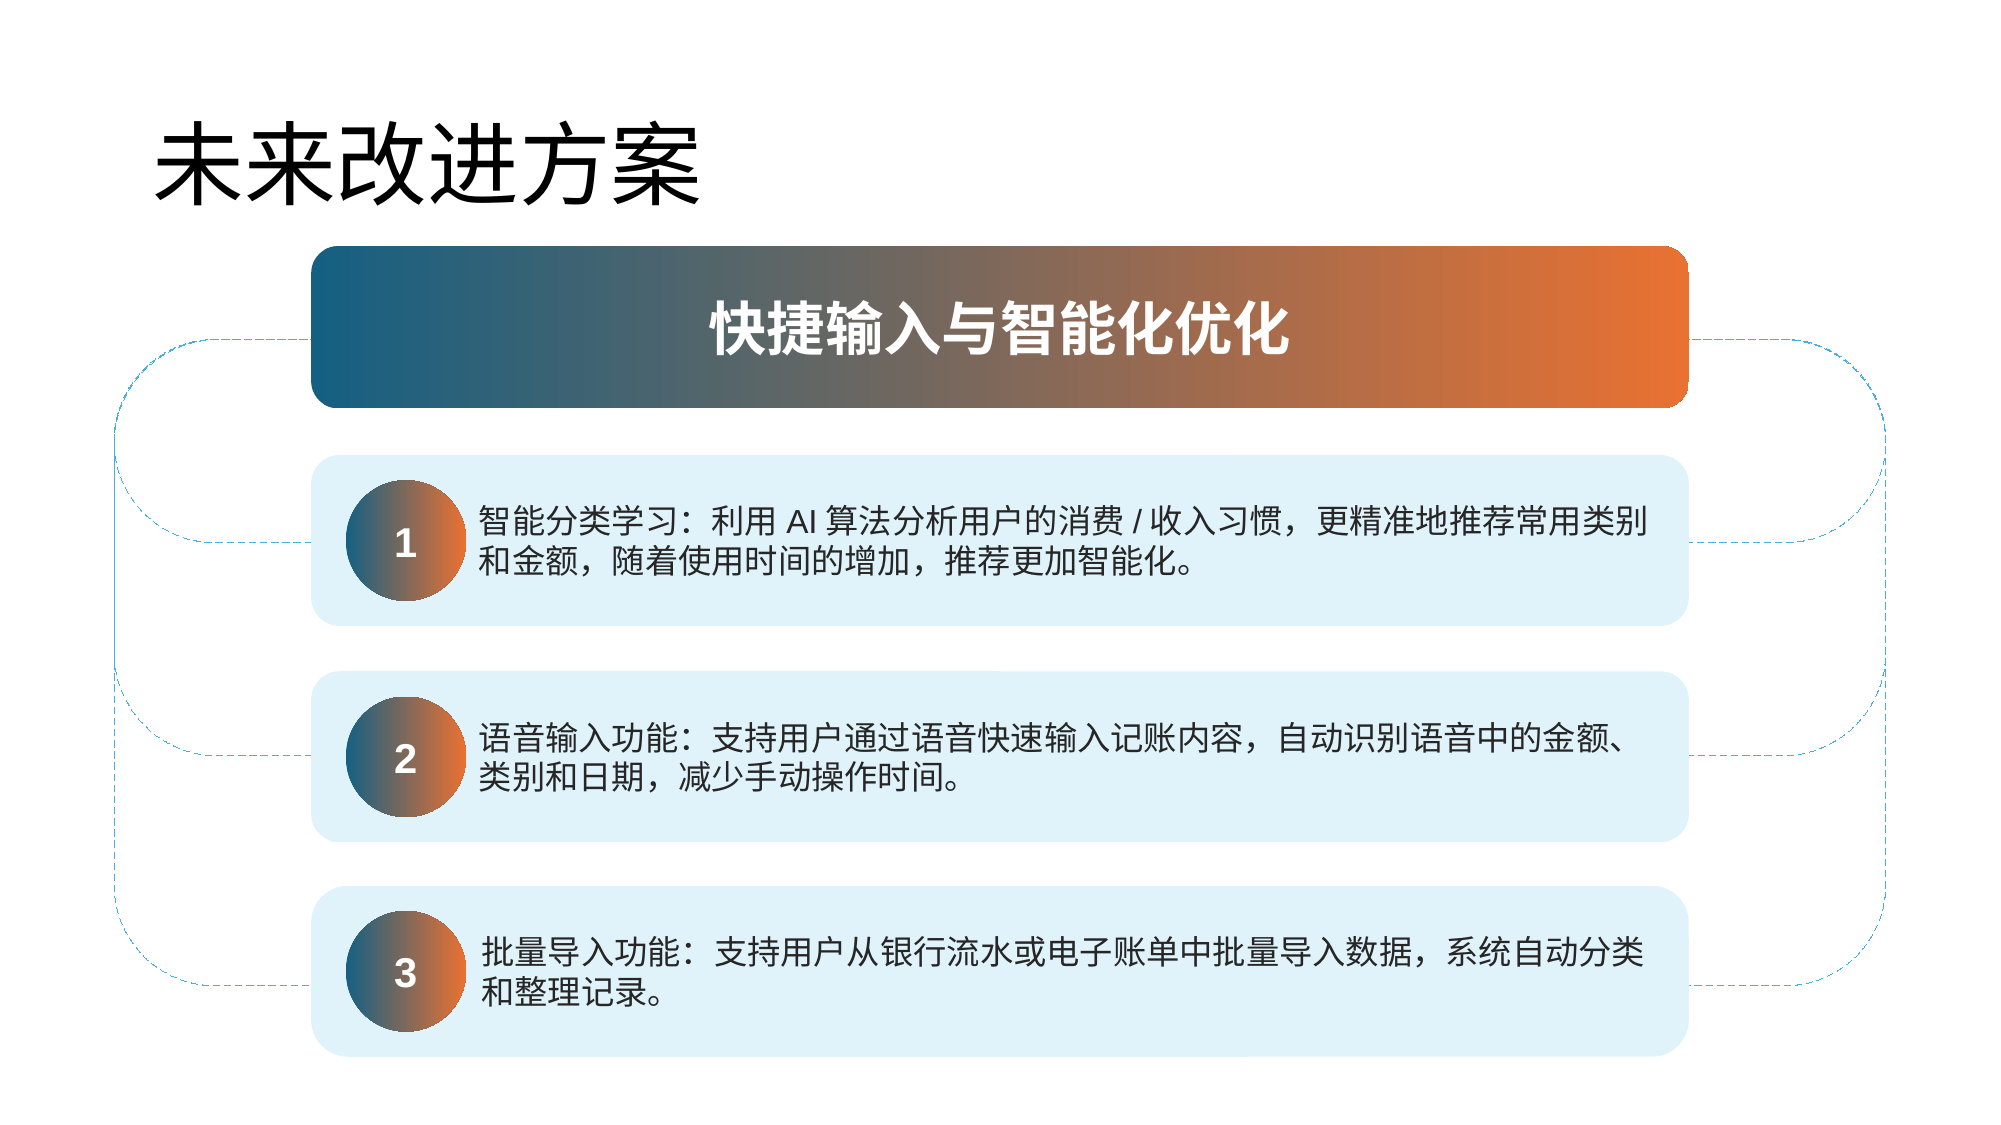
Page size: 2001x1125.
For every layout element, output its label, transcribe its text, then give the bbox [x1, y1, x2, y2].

title 未来改进方案 [137, 59, 1863, 278]
text_box 快捷输入与智能化优化 [309, 244, 1691, 410]
text_box 批量导入功能：支持用户从银行流水或电子账单中批量导入数据，系统自动分类和整理记录。 [309, 884, 1691, 1059]
text_box 语音输入功能：支持用户通过语音快速输入记账内容，自动识别语音中的金额、类别和日期，减少手动操作时间。 [309, 669, 1691, 844]
text_box [114, 339, 1886, 986]
text_box 3 [344, 909, 468, 1034]
text_box 1 [344, 478, 468, 603]
text_box 智能分类学习：利用AI算法分析用户的消费/收入习惯，更精准地推荐常用类别和金额，随着使用时间的增加，推荐更加智能化。 [309, 453, 1691, 628]
text_box 2 [344, 695, 468, 819]
